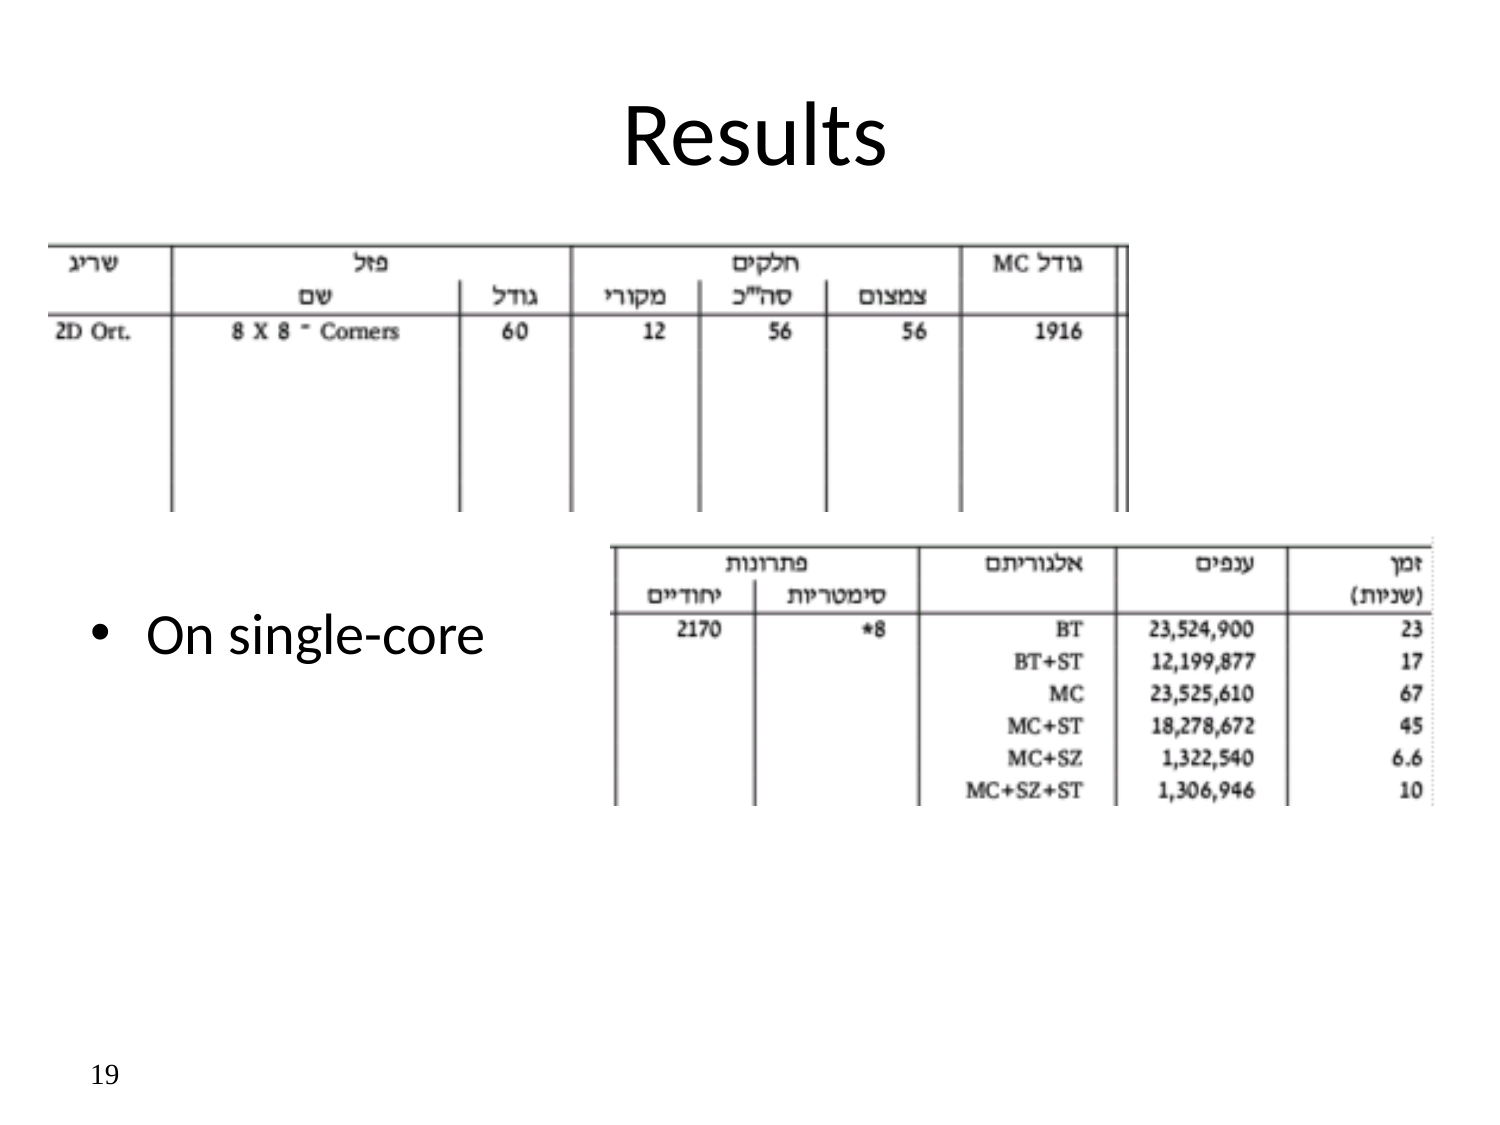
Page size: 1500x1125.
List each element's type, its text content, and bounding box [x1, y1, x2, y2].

slide_number 19 [75, 1042, 425, 1103]
picture [48, 241, 1129, 513]
picture [609, 535, 1444, 807]
title Results [80, 35, 1431, 223]
list On single-core [75, 519, 738, 1005]
